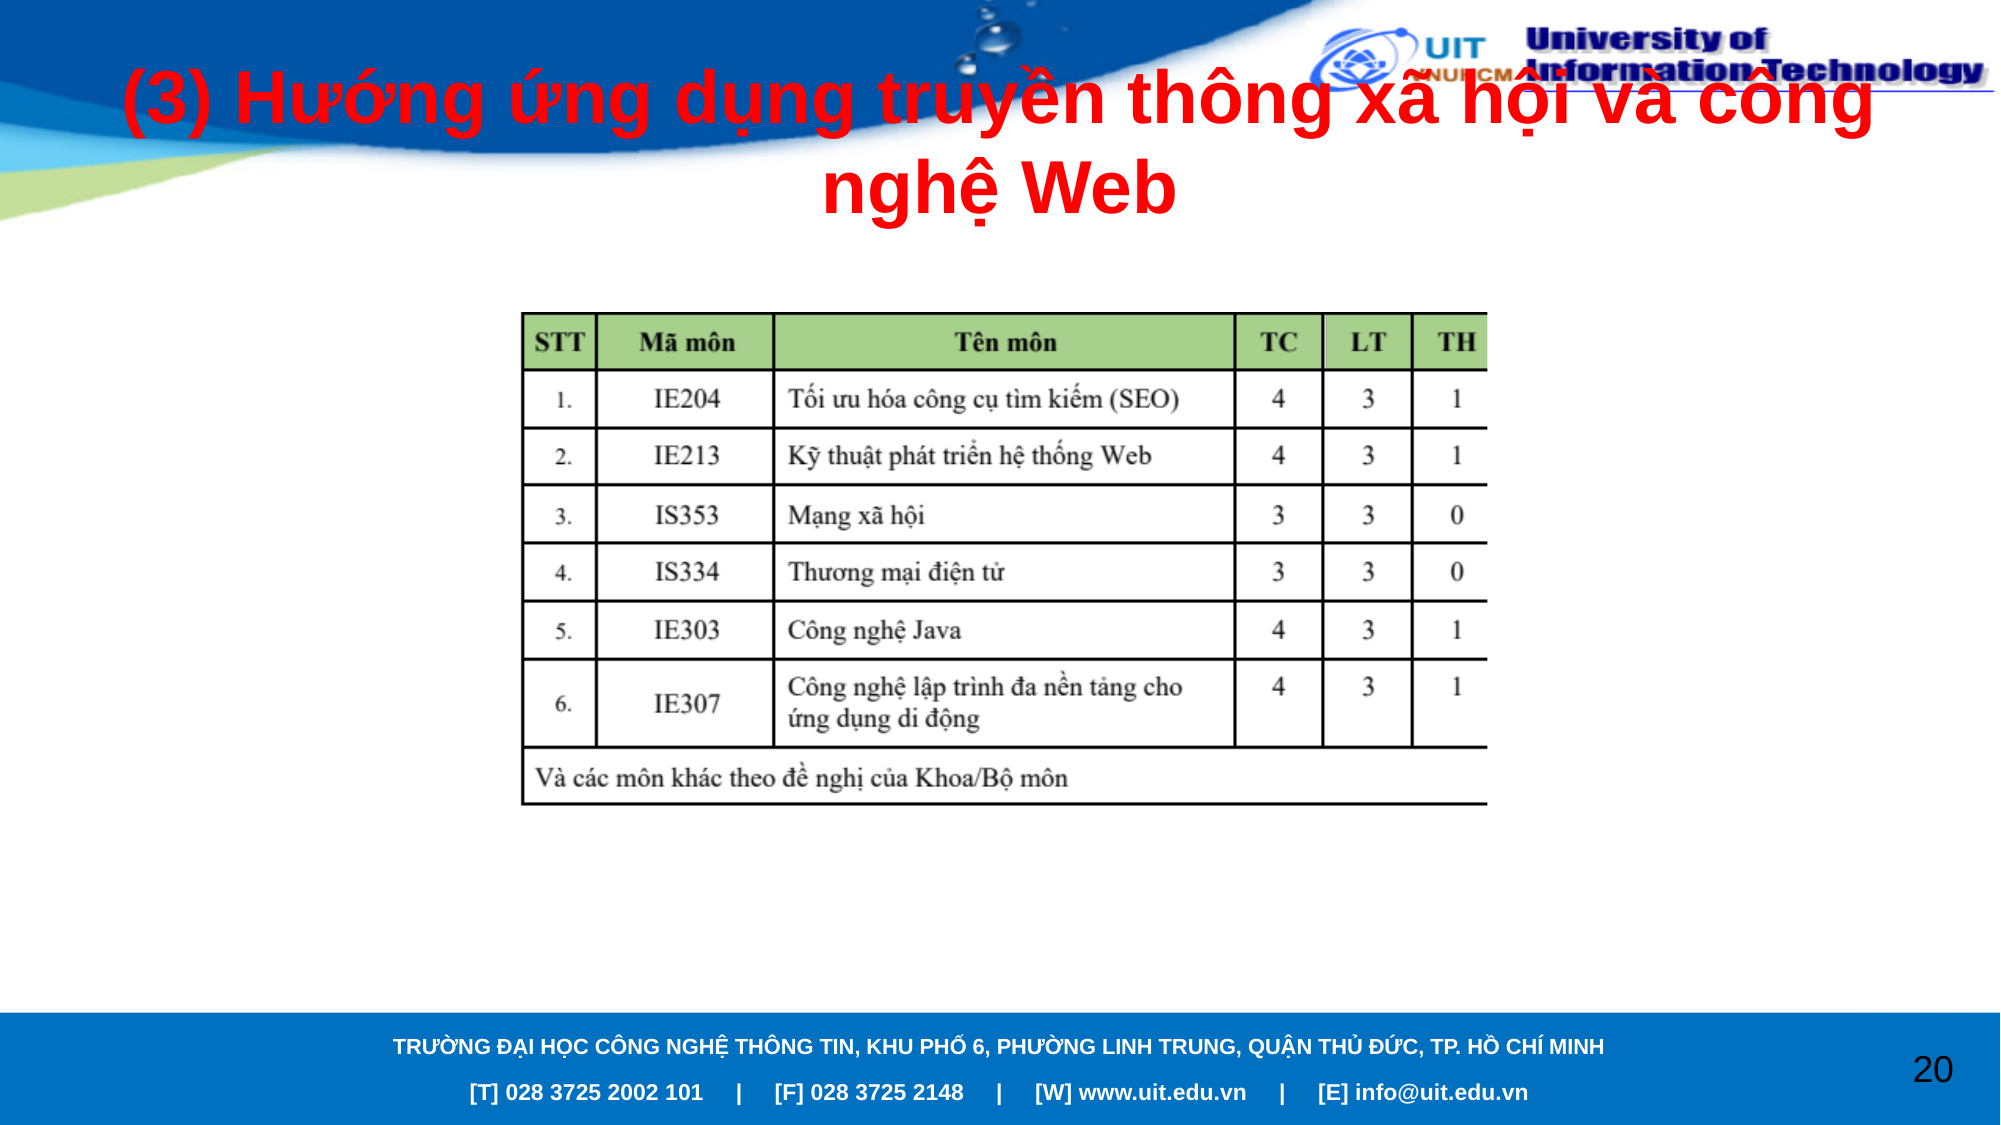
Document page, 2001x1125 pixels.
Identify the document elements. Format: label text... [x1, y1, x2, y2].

title (3) Hướng ứng dụng truyền thông xã hội và công nghệ Web [99, 45, 1900, 233]
picture [0, 0, 2001, 1125]
